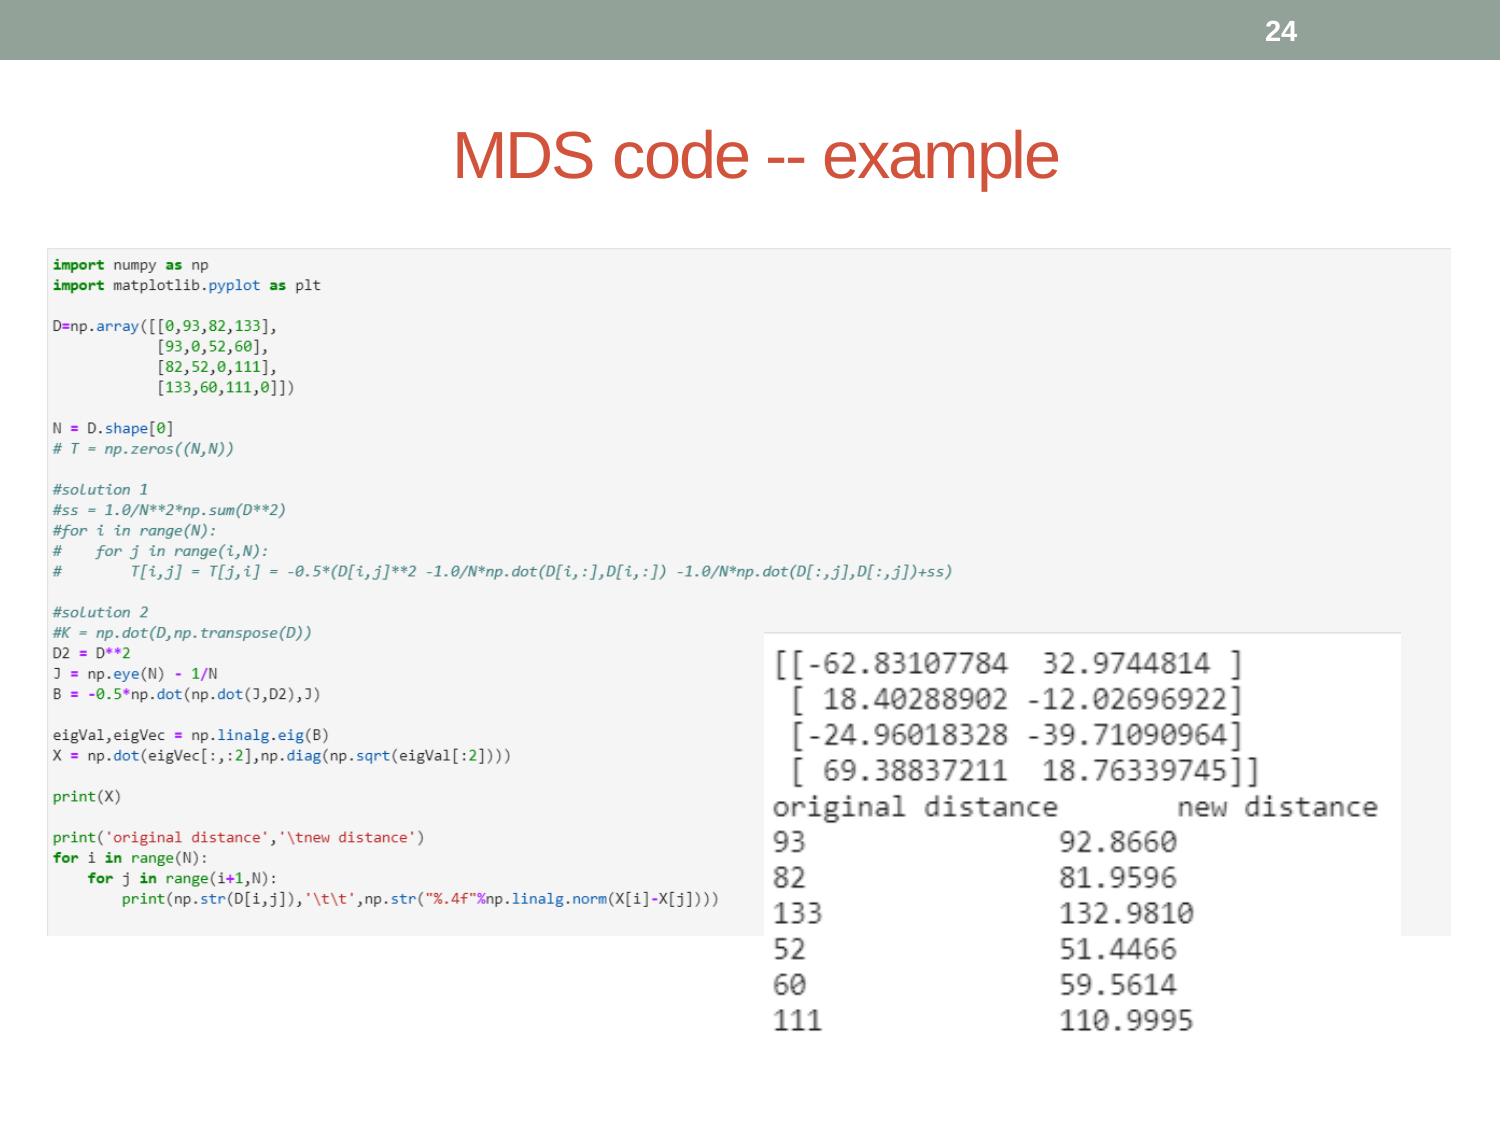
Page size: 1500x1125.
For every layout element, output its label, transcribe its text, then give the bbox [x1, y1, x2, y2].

picture [764, 632, 1401, 1050]
slide_number 23 [1250, 3, 1425, 57]
title MDS code -- example [426, 50, 1088, 242]
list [46, 245, 1451, 936]
